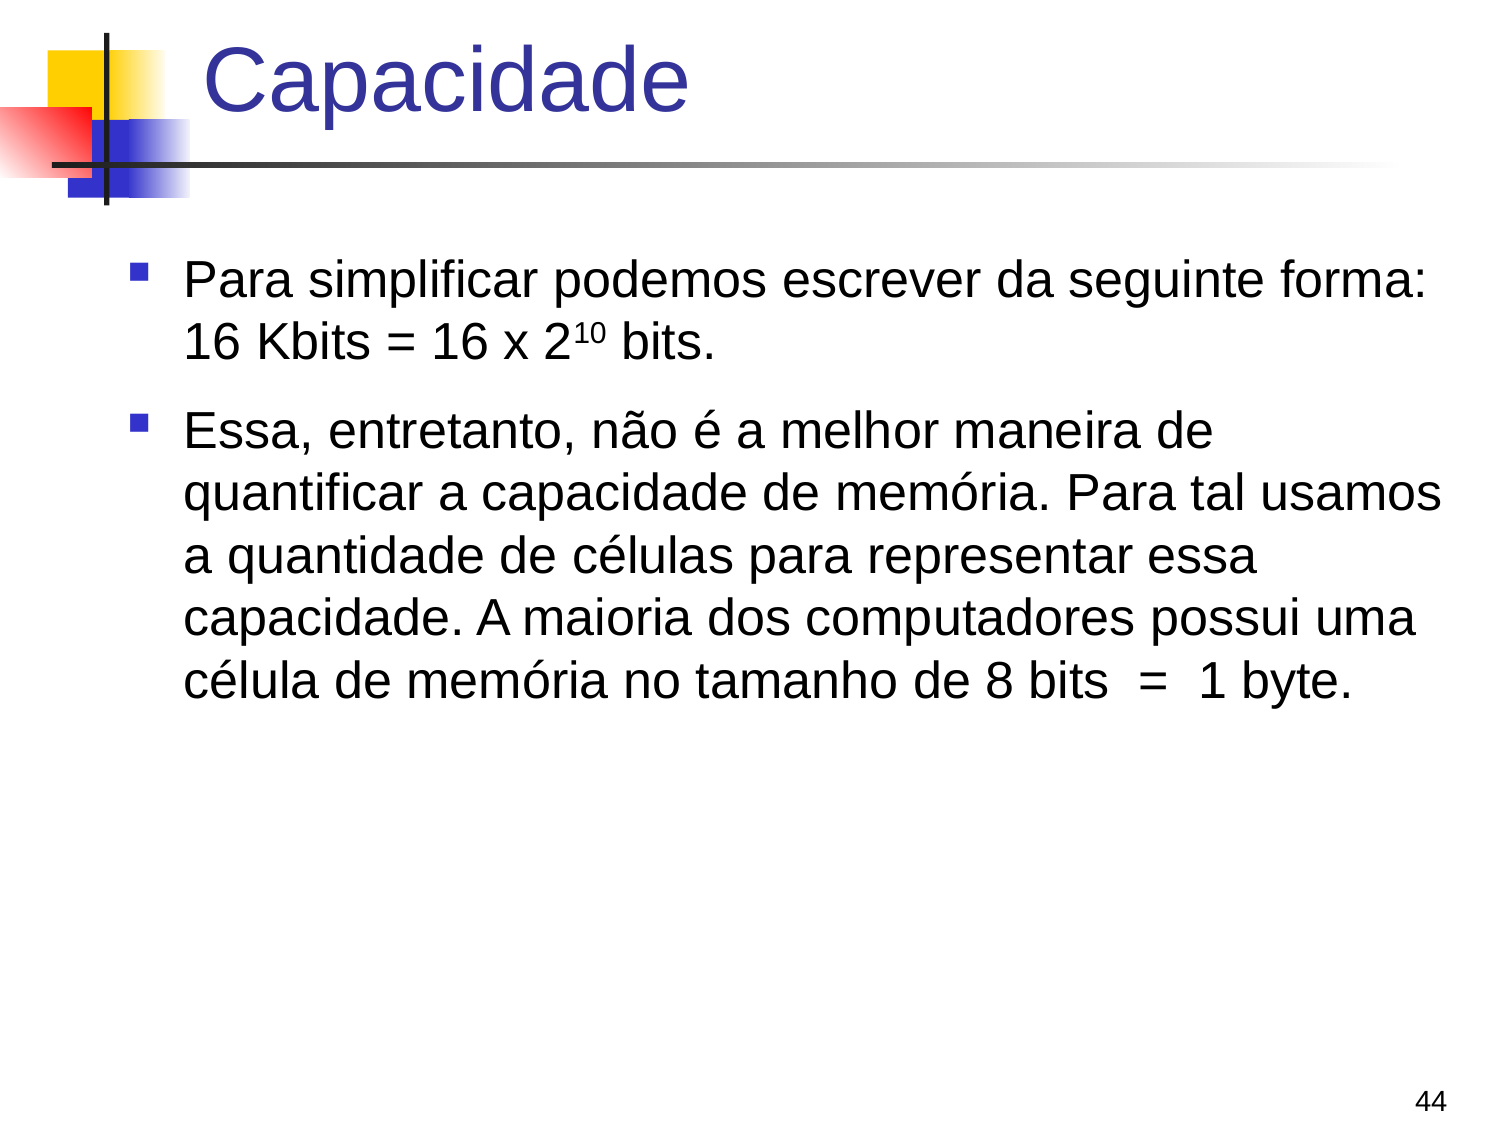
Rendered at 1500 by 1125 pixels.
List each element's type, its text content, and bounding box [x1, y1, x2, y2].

title Capacidade [187, 0, 1467, 138]
slide_number 44 [1149, 1049, 1463, 1125]
list Para simplificar podemos escrever da seguinte forma: 16 Kbits = 16 x 210 bits. Essa, entretanto, não é a melhor maneira de quantificar a capacidade de memória. Para tal usamos a quantidade de células para representar essa capacidade. A maioria dos computadores possui uma célula de memória no tamanho de 8 bits = 1 byte. [112, 237, 1470, 1038]
